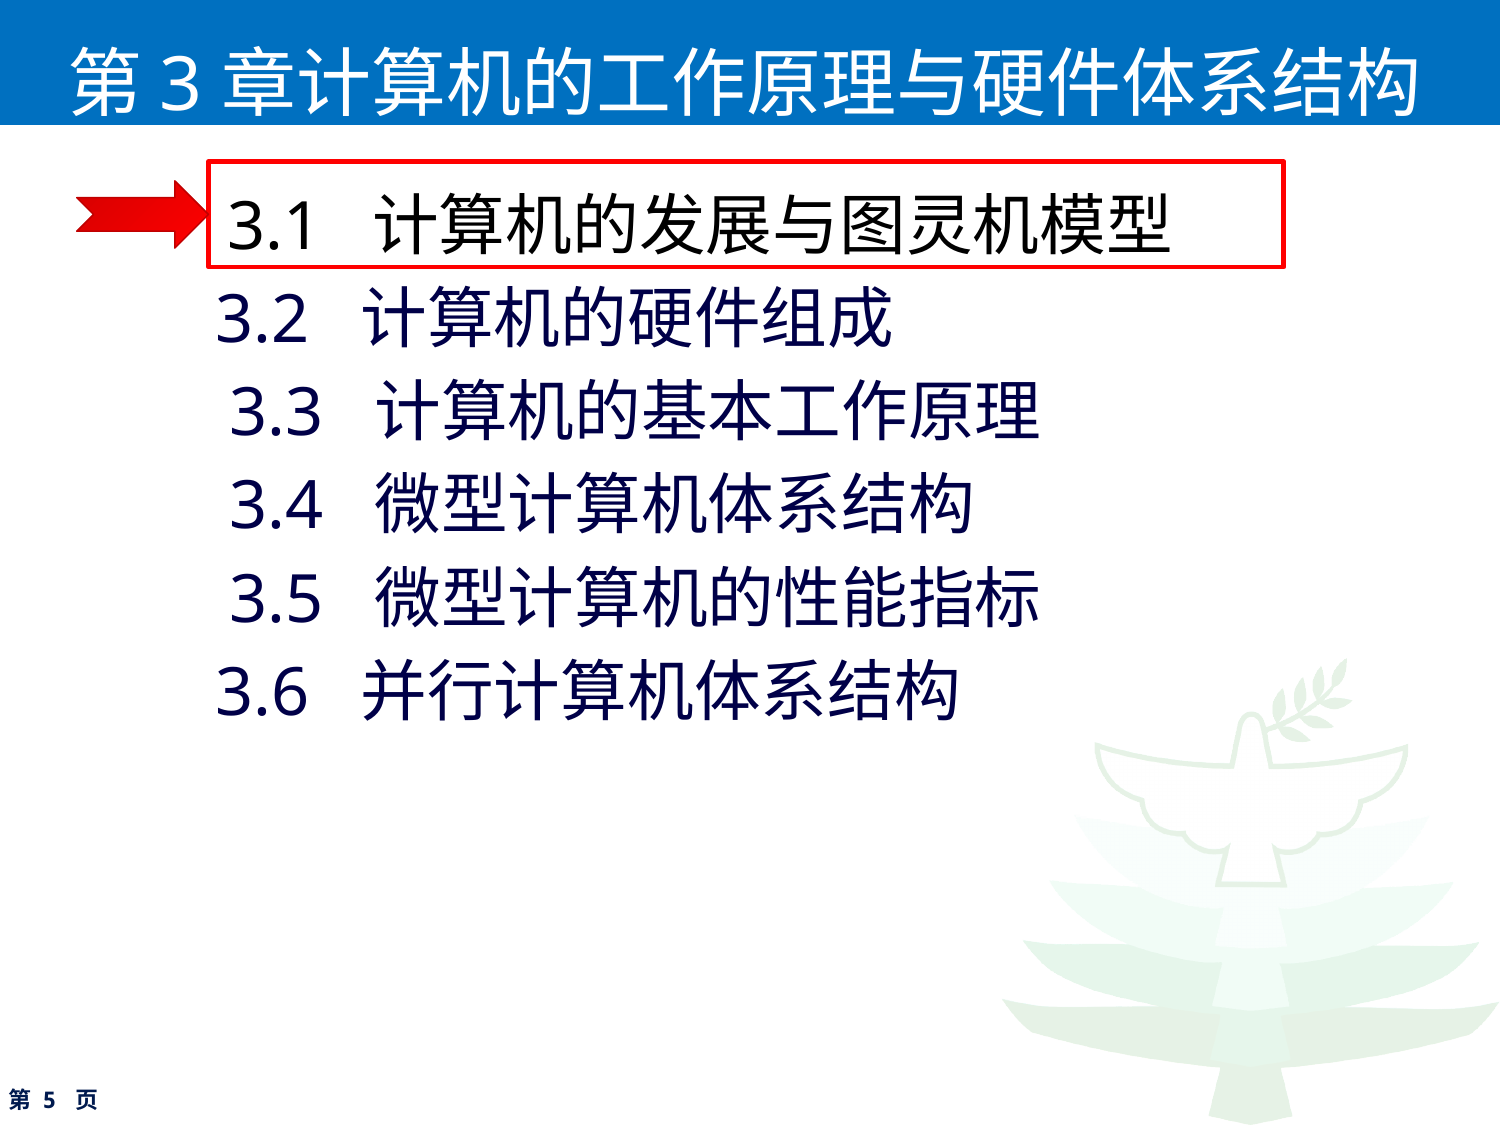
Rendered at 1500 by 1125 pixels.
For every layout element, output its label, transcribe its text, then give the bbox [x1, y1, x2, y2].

text_box 第3章计算机的工作原理与硬件体系结构 [23, 11, 1465, 124]
text_box [0, 0, 1500, 127]
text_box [76, 161, 1285, 268]
list 3.1 计算机的发展与图灵机模型 3.2 计算机的硬件组成 3.3 计算机的基本工作原理 3.4 微型计算机体系结构 3.5 微型计算机的性能指标 3.6 并行计算机体系结构 [97, 175, 1403, 763]
